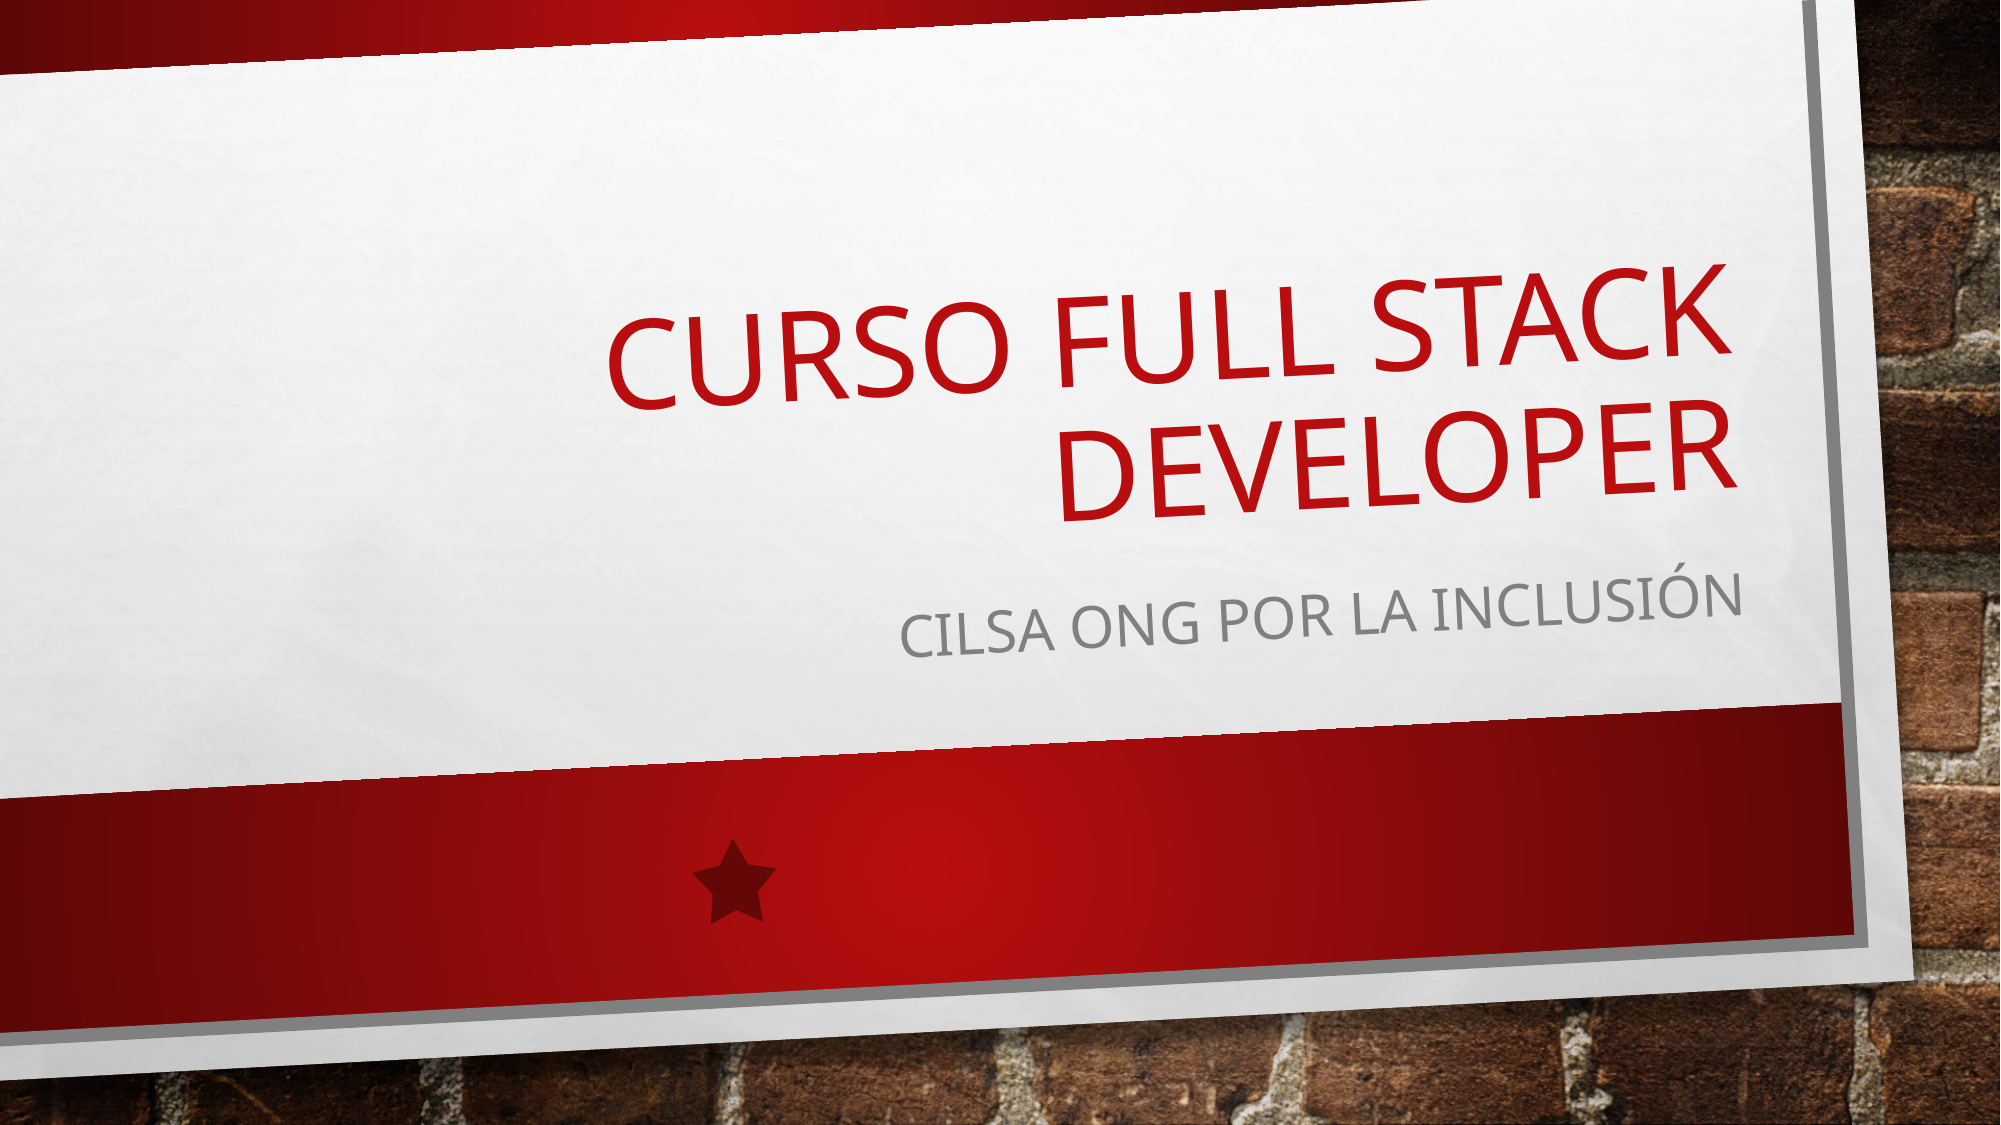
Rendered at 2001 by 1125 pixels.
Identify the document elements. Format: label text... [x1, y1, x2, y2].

picture [0, 0, 2000, 1125]
title Curso full stack developer [135, 67, 1758, 605]
subtitle CILSA ONG por la inclusión [159, 533, 1763, 708]
